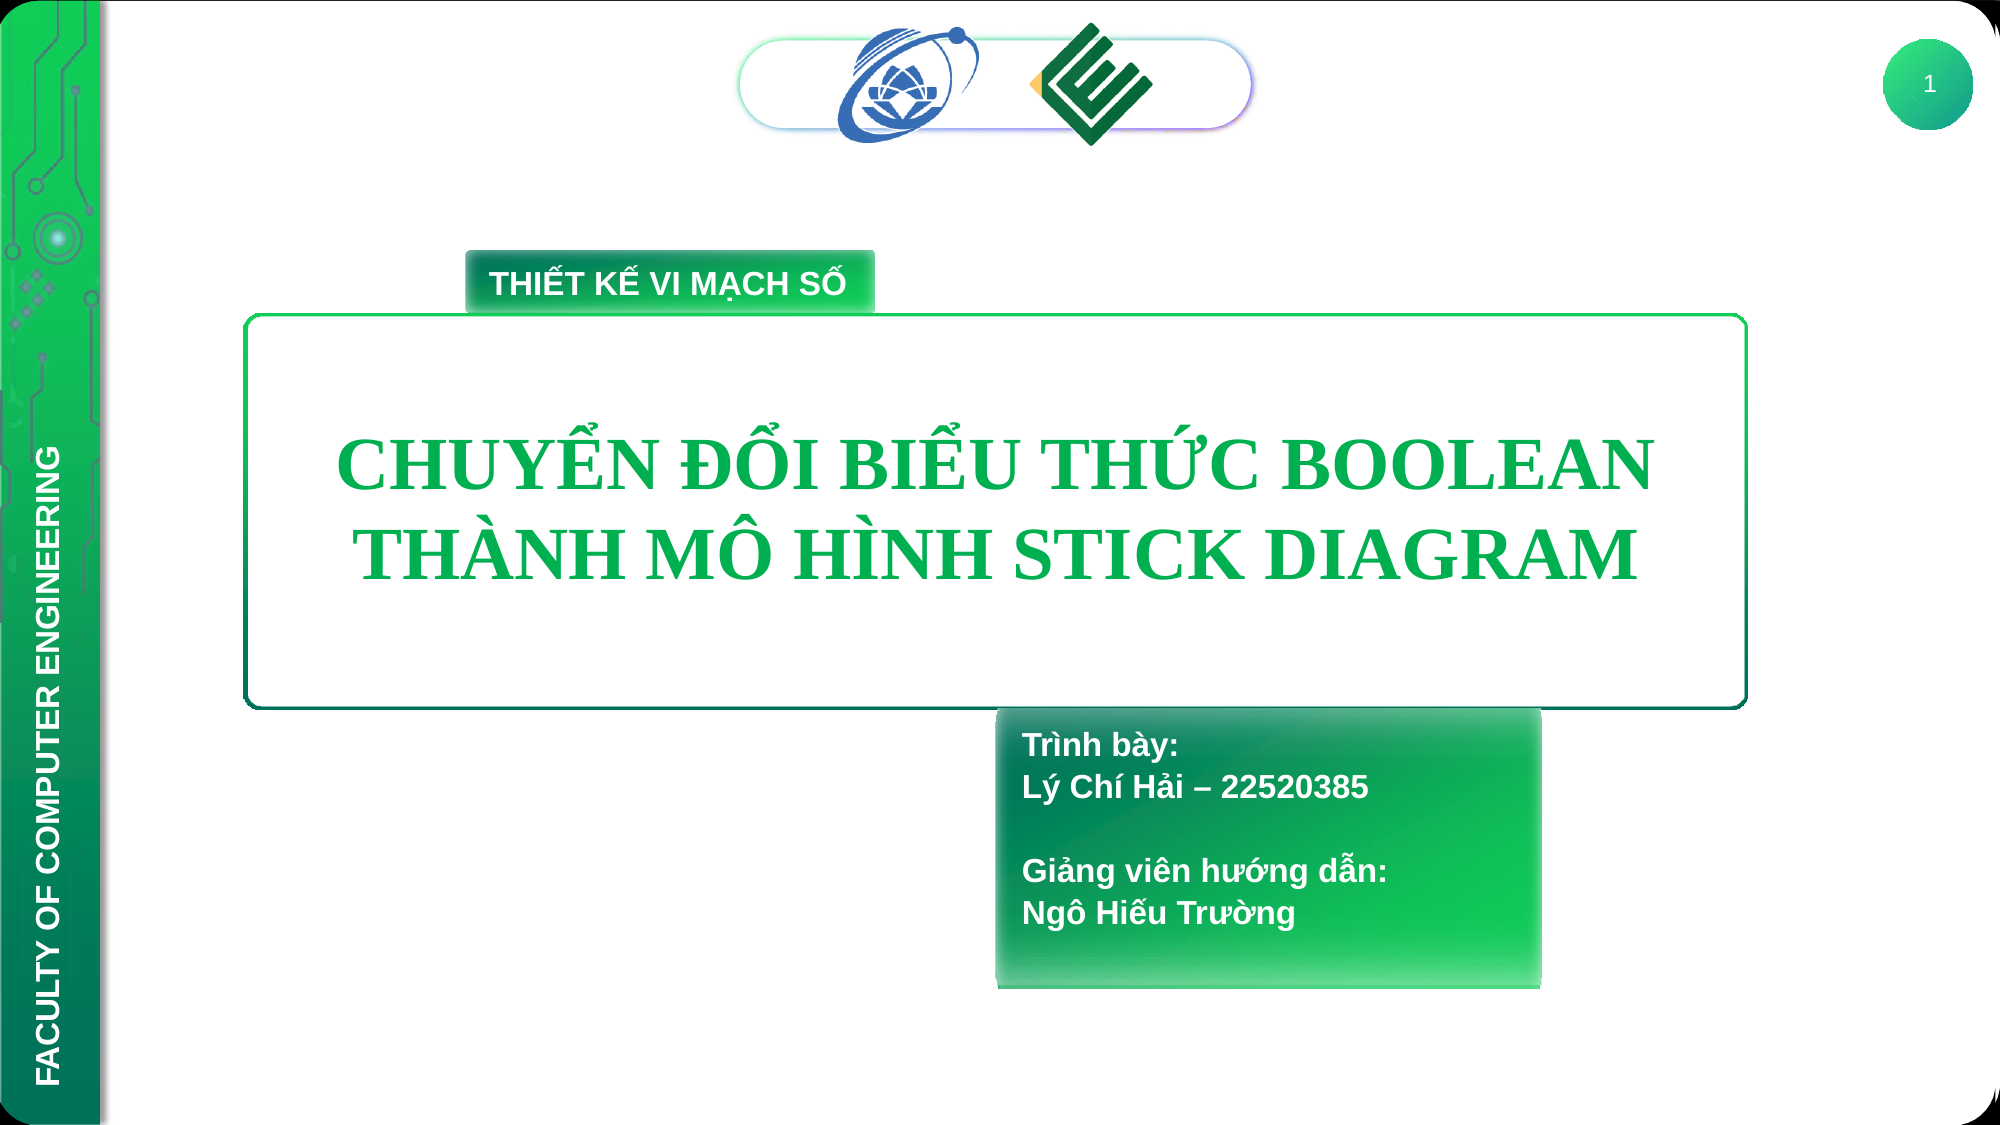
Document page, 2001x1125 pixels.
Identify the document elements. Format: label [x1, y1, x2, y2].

text_box [0, 0, 1996, 1125]
picture [465, 250, 875, 314]
picture [995, 708, 1542, 989]
